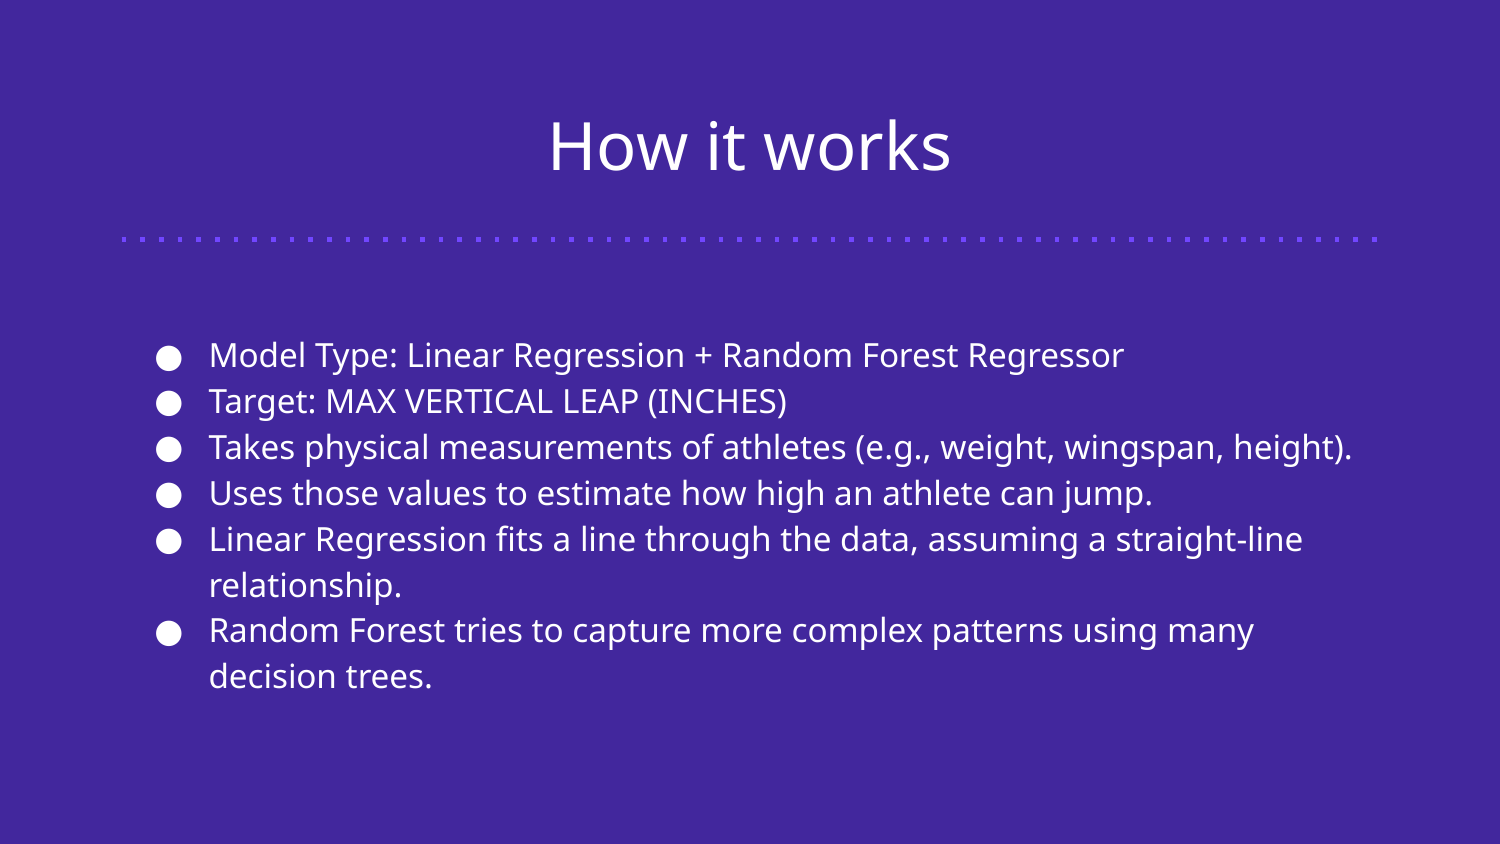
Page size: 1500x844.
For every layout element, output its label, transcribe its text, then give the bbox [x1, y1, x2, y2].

subtitle Model Type: Linear Regression + Random Forest Regressor Target: MAX VERTICAL LEAP (INCHES) Takes physical measurements of athletes (e.g., weight, wingspan, height). Uses those values to estimate how high an athlete can jump. Linear Regression fits a line through the data, assuming a straight-line relationship. Random Forest tries to capture more complex patterns using many decision trees. [118, 353, 1383, 671]
title How it works [118, 88, 1382, 183]
